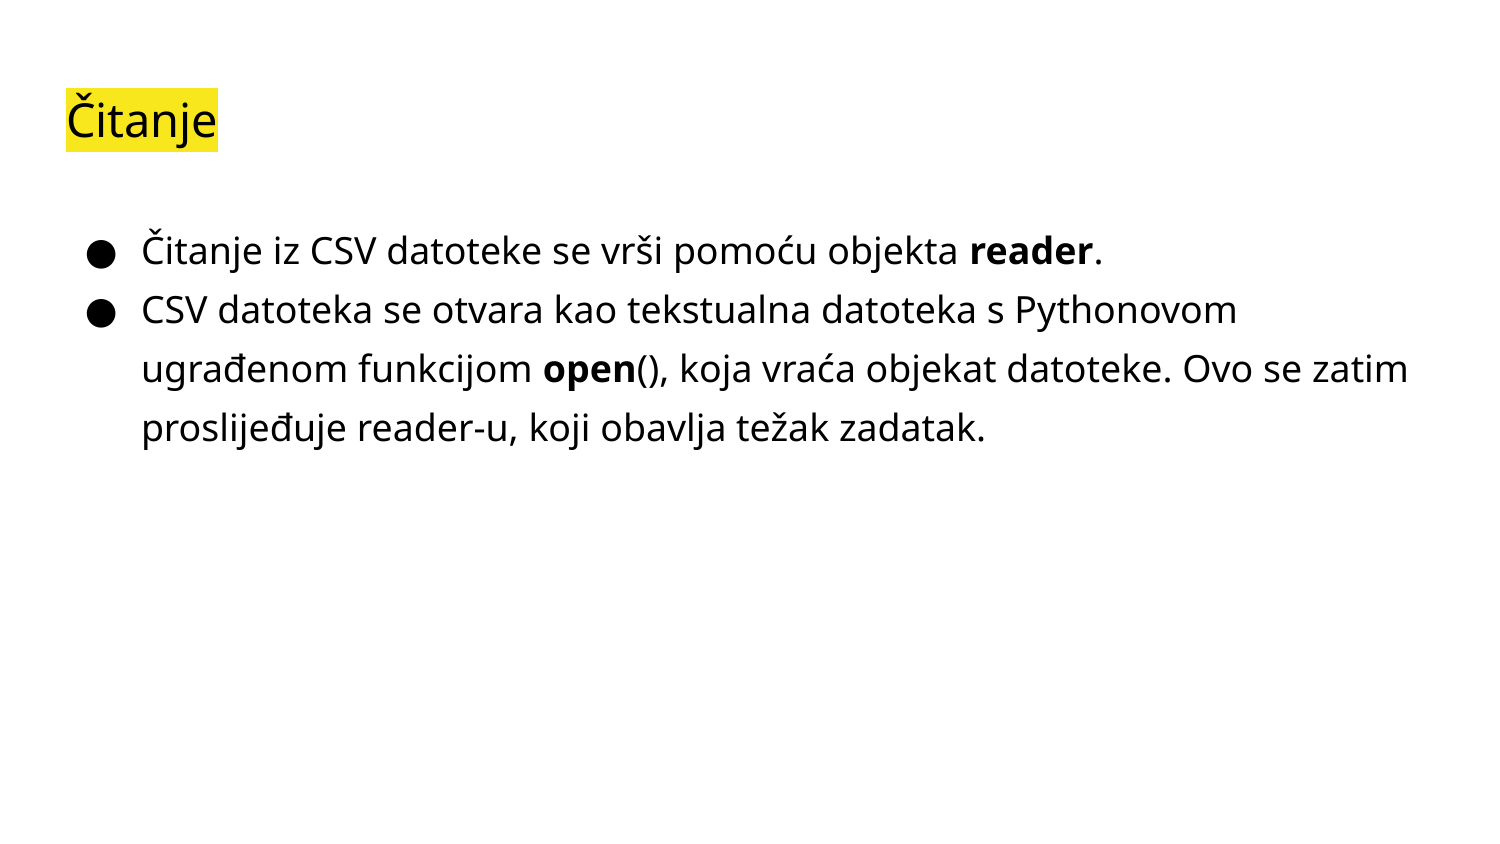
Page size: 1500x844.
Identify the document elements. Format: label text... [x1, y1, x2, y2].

title Čitanje [51, 72, 1449, 167]
list Čitanje iz CSV datoteke se vrši pomoću objekta reader. CSV datoteka se otvara kao tekstualna datoteka s Pythonovom ugrađenom funkcijom open(), koja vraća objekat datoteke. Ovo se zatim proslijeđuje reader-u, koji obavlja težak zadatak. [51, 202, 1449, 750]
